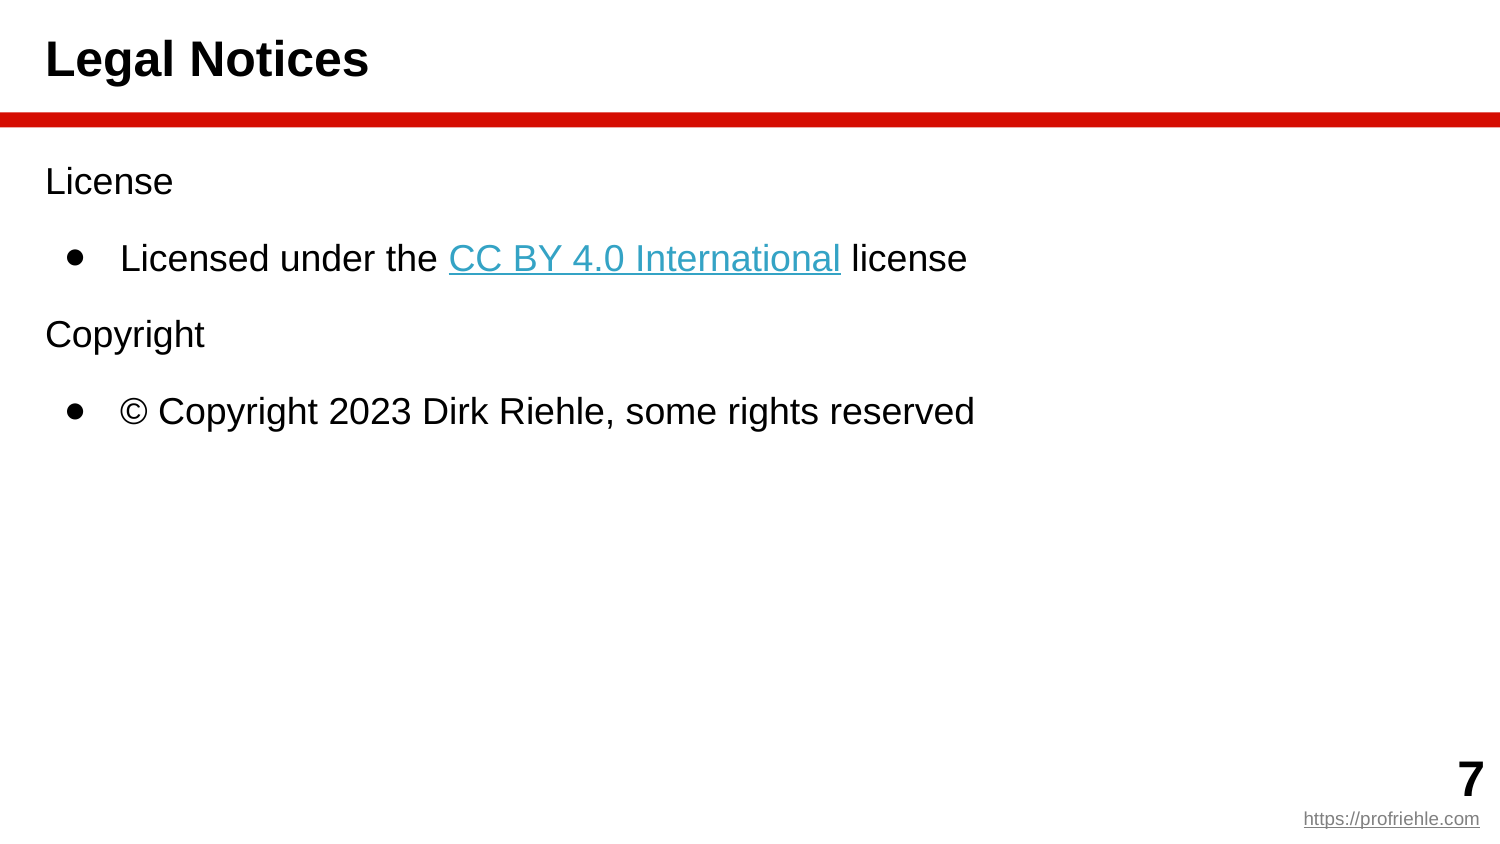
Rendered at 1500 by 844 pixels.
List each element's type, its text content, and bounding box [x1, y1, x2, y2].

slide_number ‹#› https://profriehle.com [1200, 724, 1500, 844]
list License Licensed under the CC BY 4.0 International license Copyright © Copyright 2023 Dirk Riehle, some rights reserved [45, 150, 1455, 825]
title Legal Notices [0, 0, 1500, 113]
